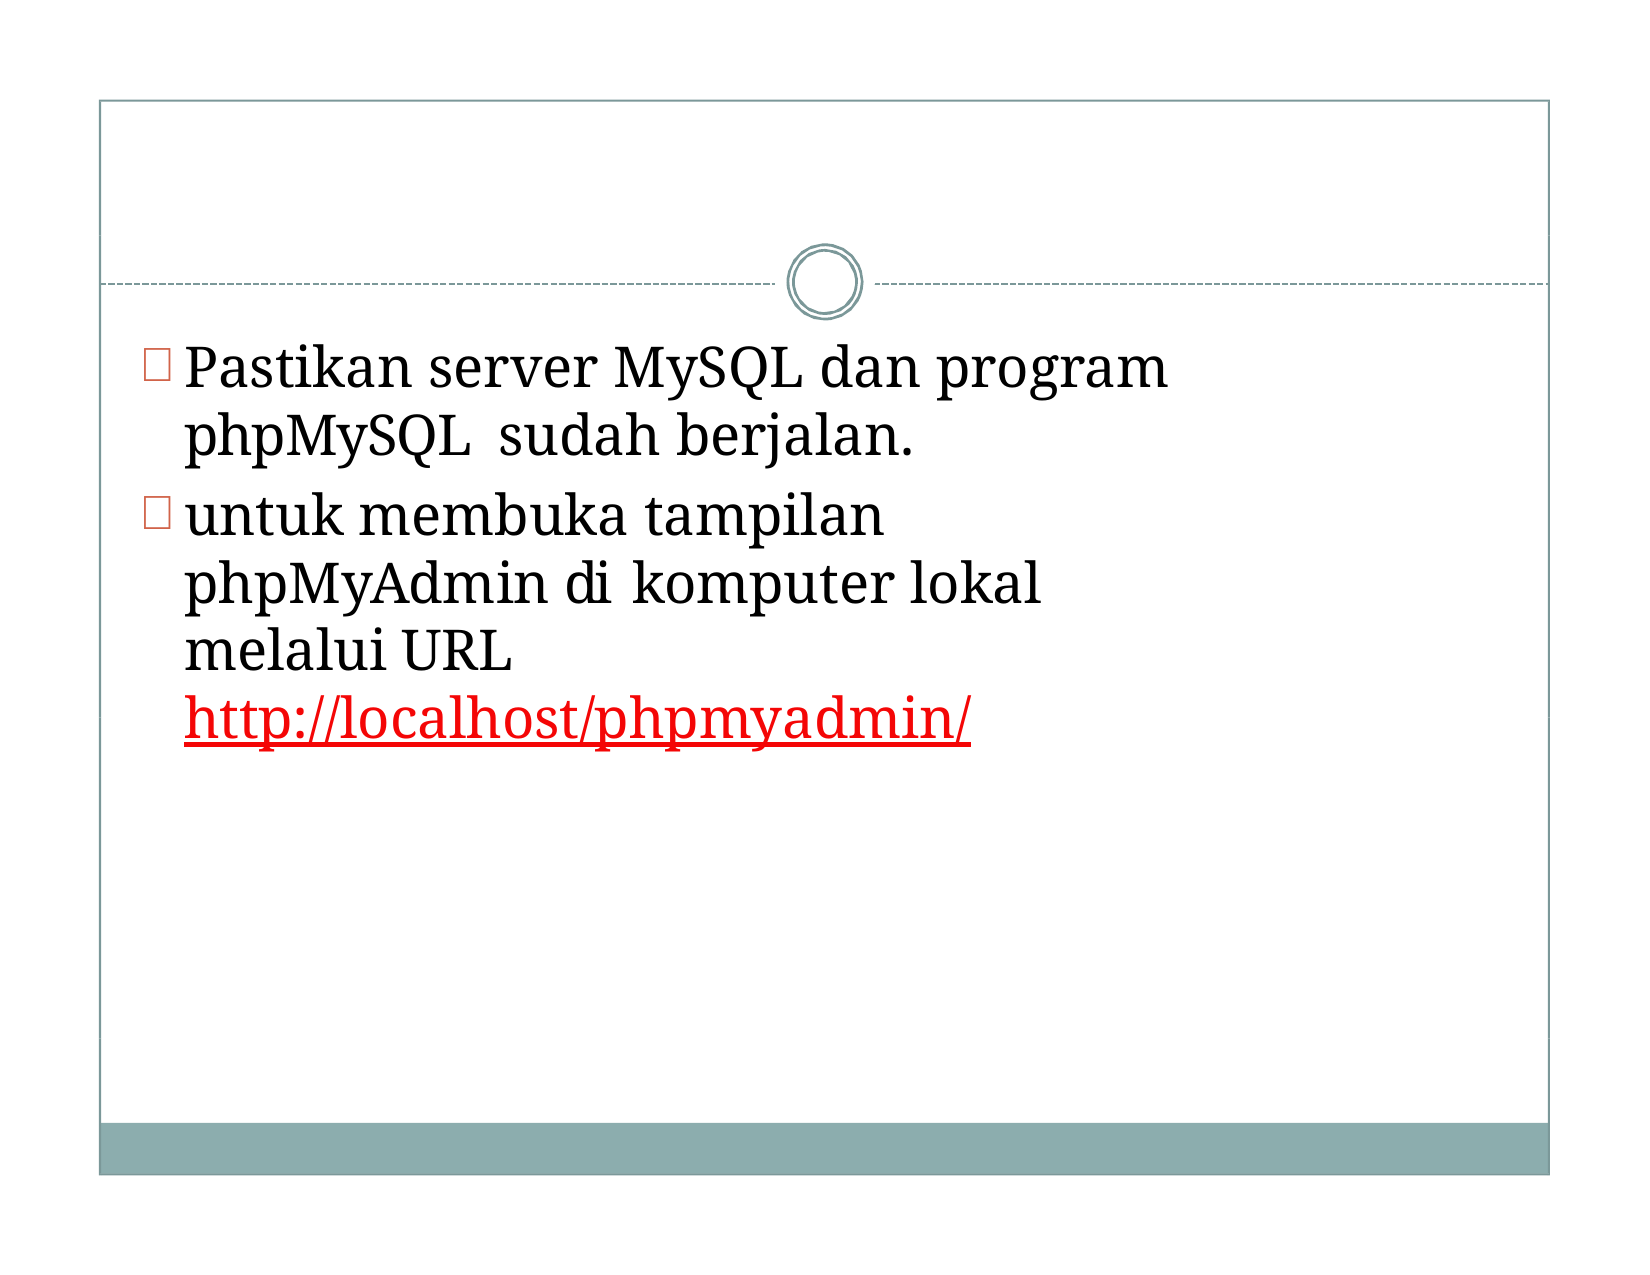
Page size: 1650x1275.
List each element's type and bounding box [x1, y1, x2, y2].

text_box [74, 99, 1576, 718]
text_box [98, 717, 1551, 1176]
